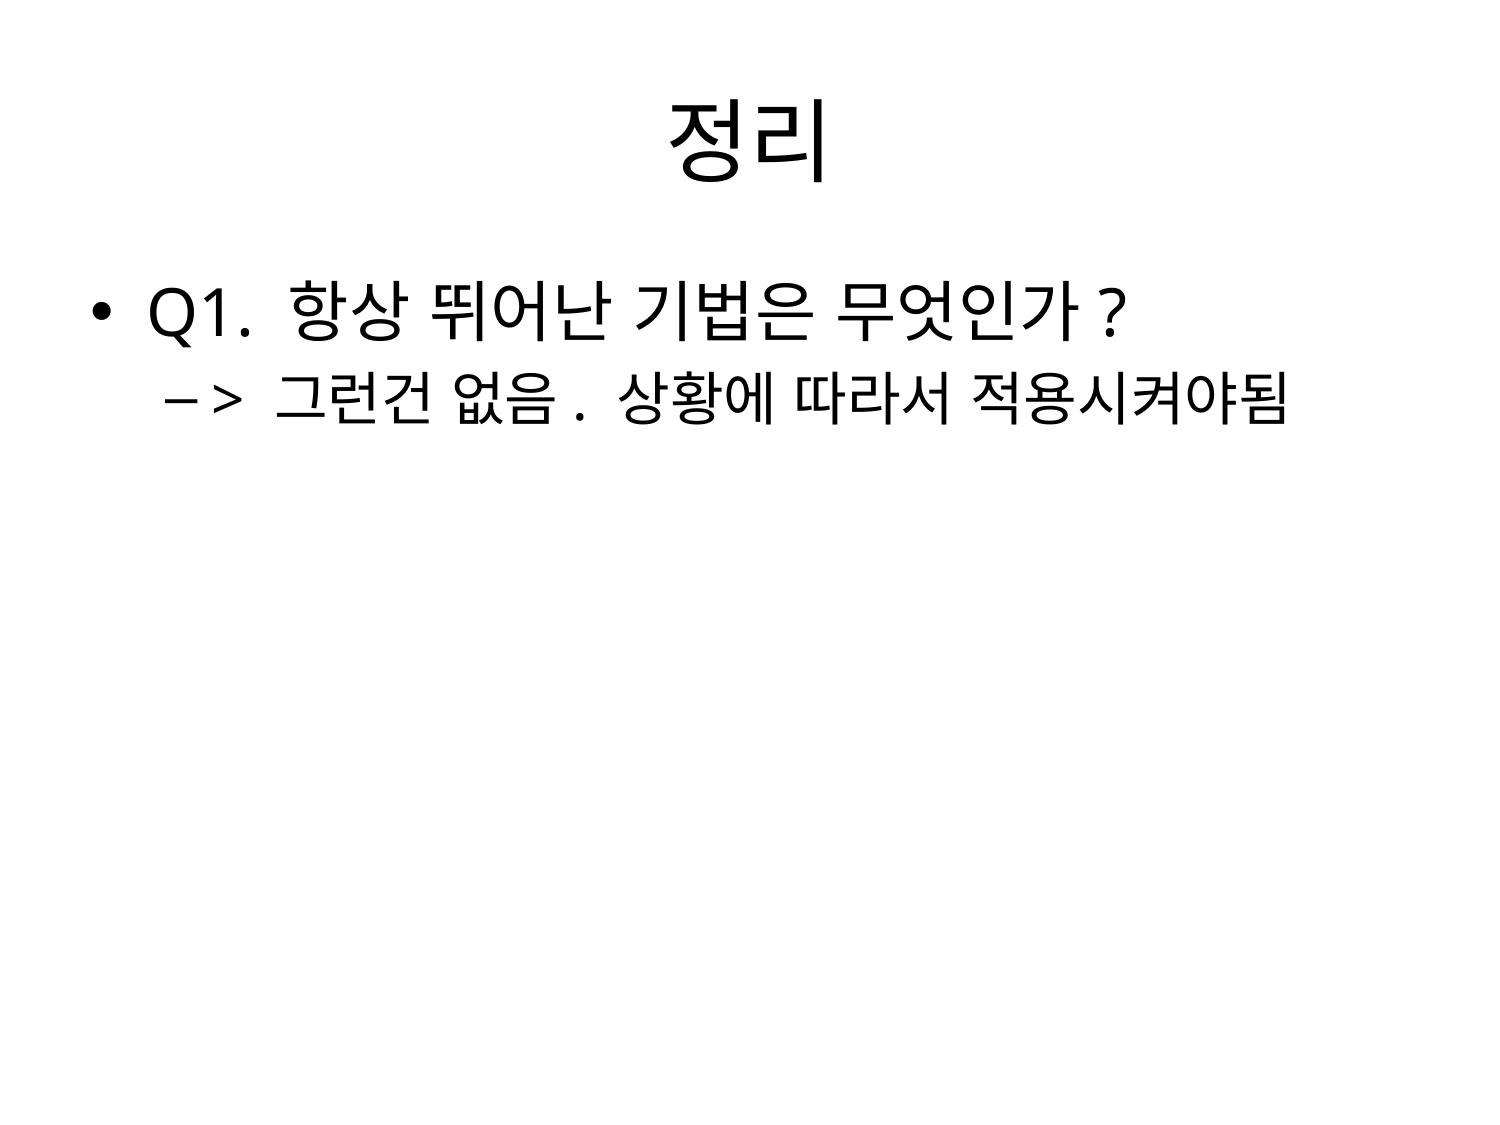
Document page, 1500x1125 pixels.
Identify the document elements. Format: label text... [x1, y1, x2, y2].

title 정리 [75, 45, 1425, 233]
list Q1. 항상 뛰어난 기법은 무엇인가? > 그런건 없음. 상황에 따라서 적용시켜야됨 [75, 262, 1425, 1005]
